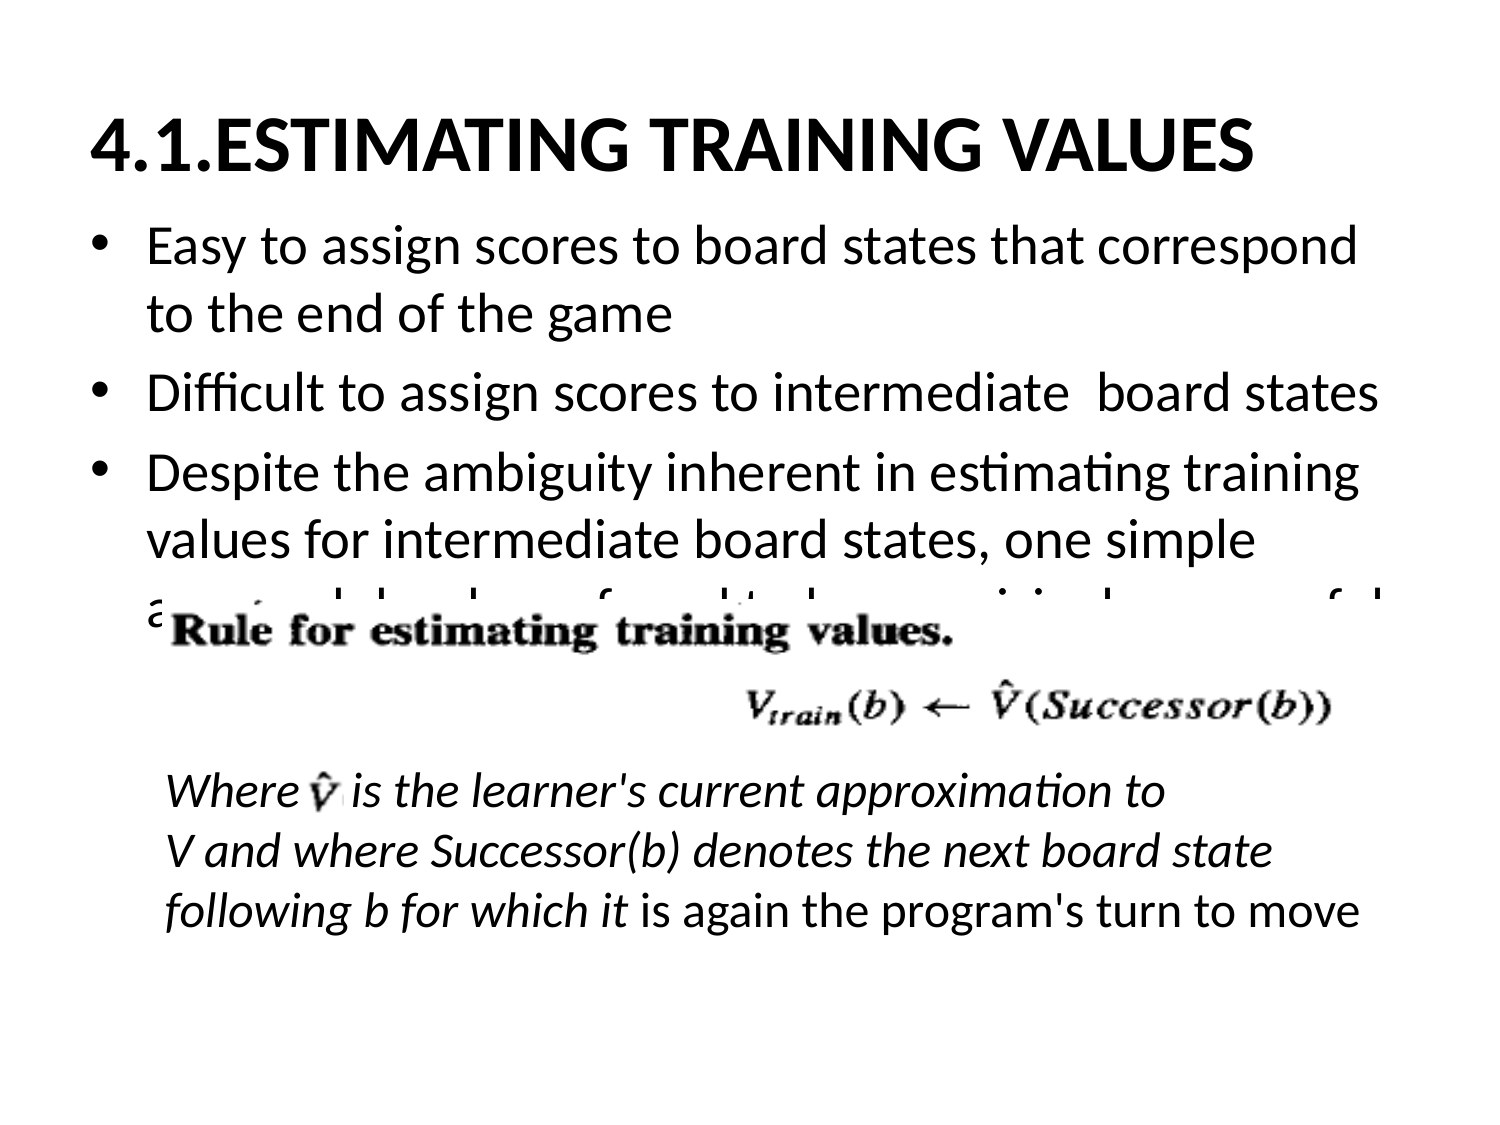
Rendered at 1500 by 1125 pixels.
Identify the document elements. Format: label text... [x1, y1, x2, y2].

text_box Where V is the learner's current approximation to V and where Successor(b) denotes the next board state following b for which it is again the program's turn to move [149, 749, 1413, 945]
list Easy to assign scores to board states that correspond to the end of the game Difficult to assign scores to intermediate board states Despite the ambiguity inherent in estimating training values for intermediate board states, one simple approach has been found to be surprisingly successful [75, 200, 1425, 700]
title 4.1.ESTIMATING TRAINING VALUES [75, 45, 1425, 200]
picture [162, 599, 1401, 824]
